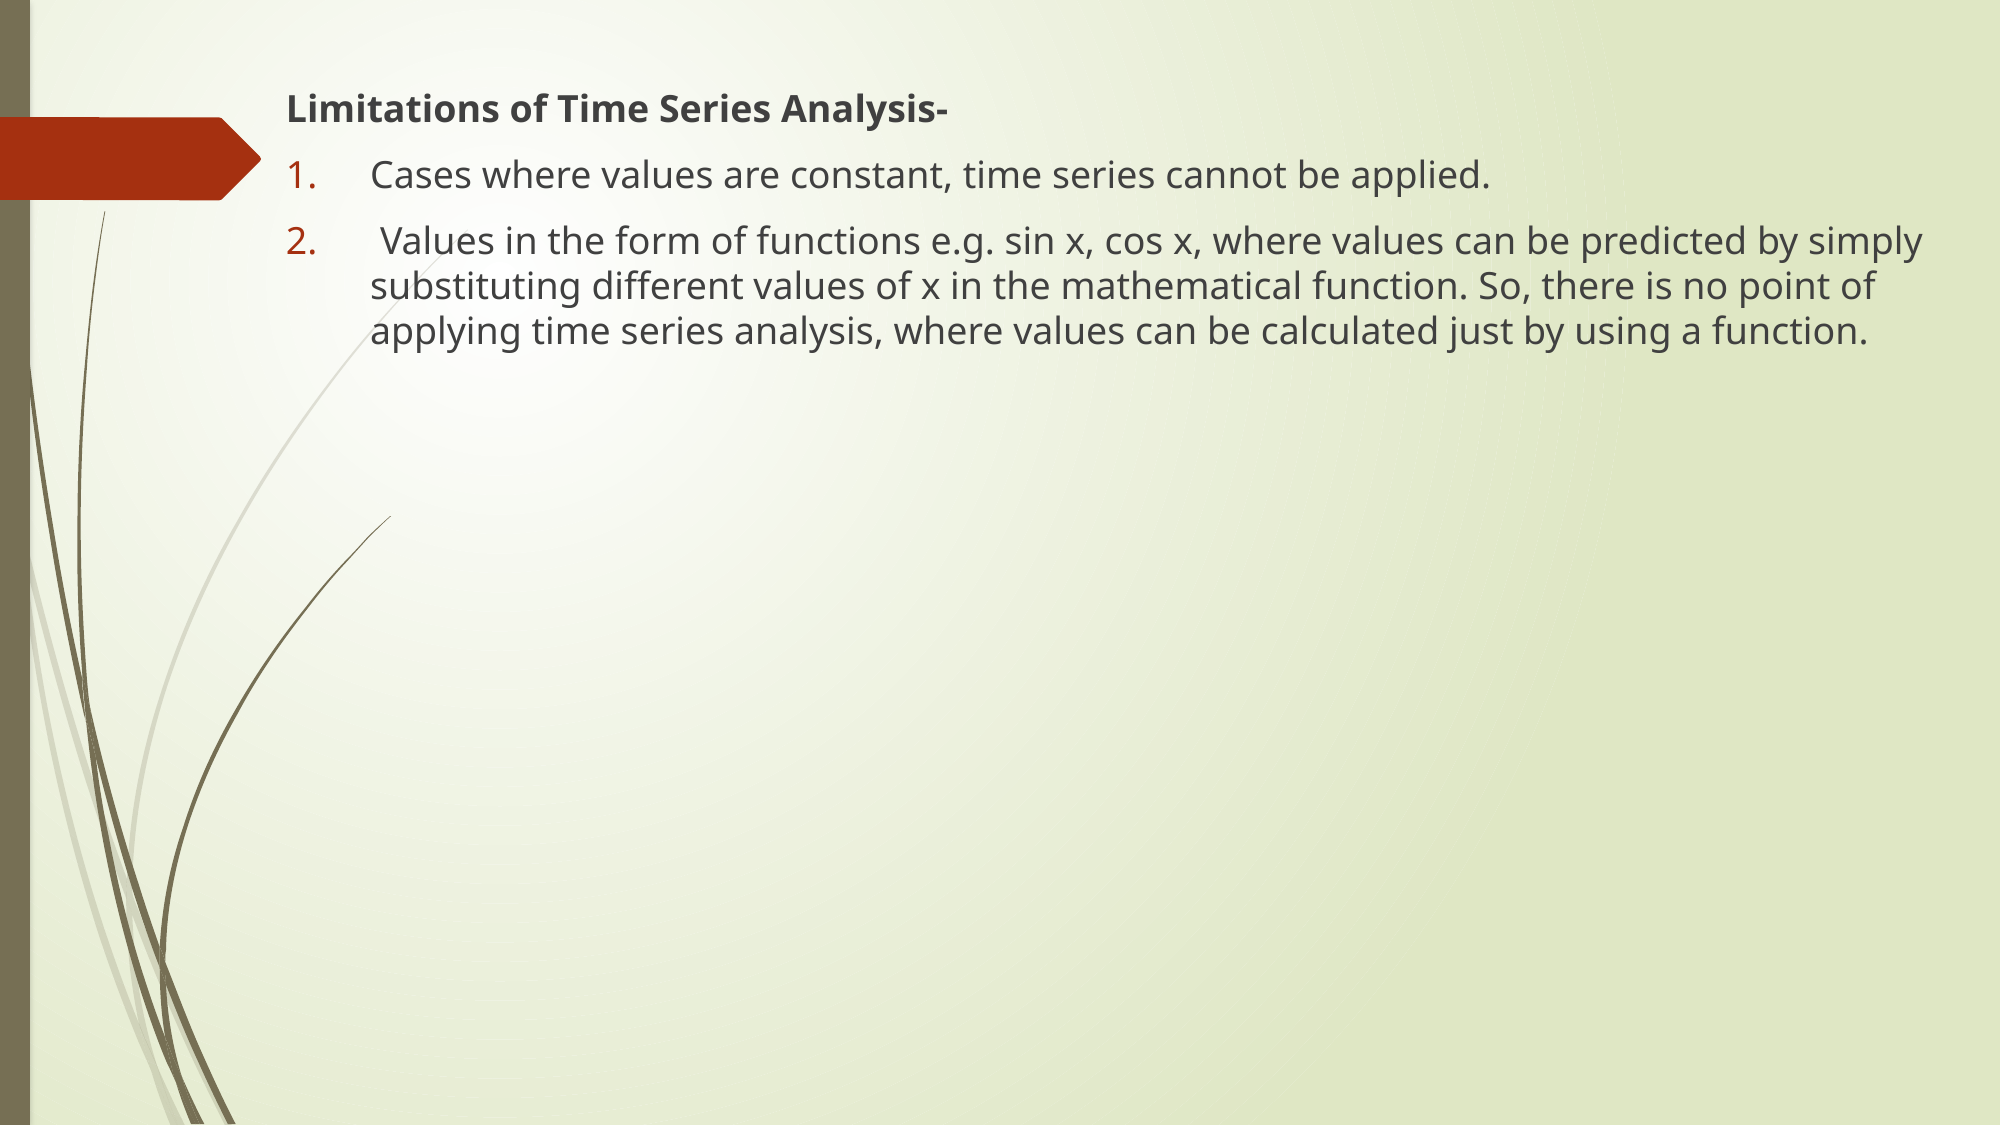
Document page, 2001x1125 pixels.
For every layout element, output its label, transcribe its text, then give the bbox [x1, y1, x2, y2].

list Limitations of Time Series Analysis- Cases where values are constant, time series cannot be applied. Values in the form of functions e.g. sin x, cos x, where values can be predicted by simply substituting different values of x in the mathematical function. So, there is no point of applying time series analysis, where values can be calculated just by using a function. [270, 77, 2000, 1125]
